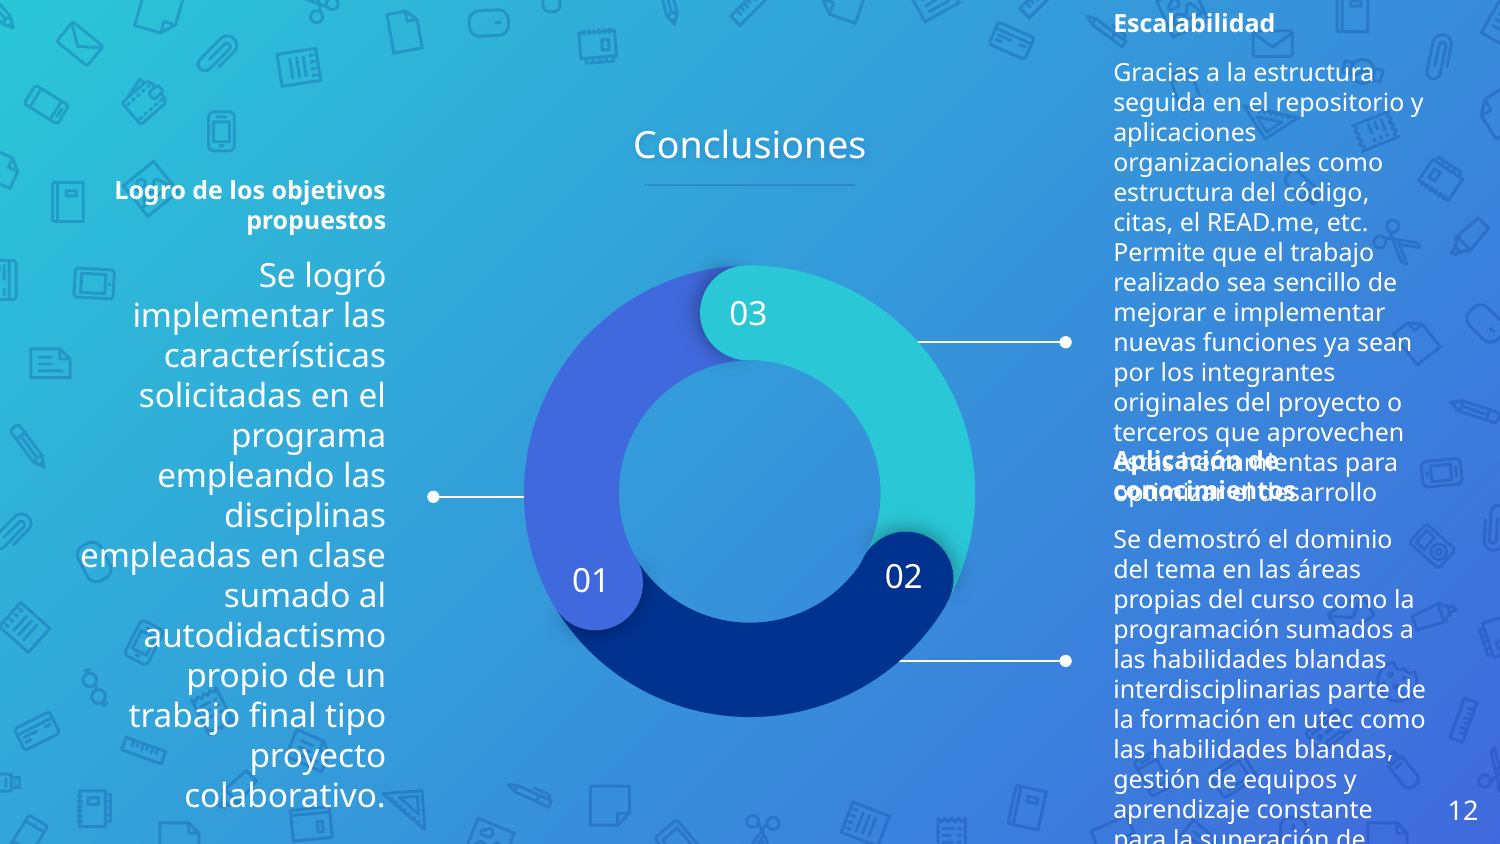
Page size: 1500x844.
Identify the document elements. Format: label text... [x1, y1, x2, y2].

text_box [854, 150, 1448, 363]
title Conclusiones [182, 58, 1318, 182]
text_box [436, 181, 1063, 805]
slide_number ‹#› [1403, 779, 1494, 844]
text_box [52, 388, 431, 601]
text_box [1067, 557, 1448, 770]
